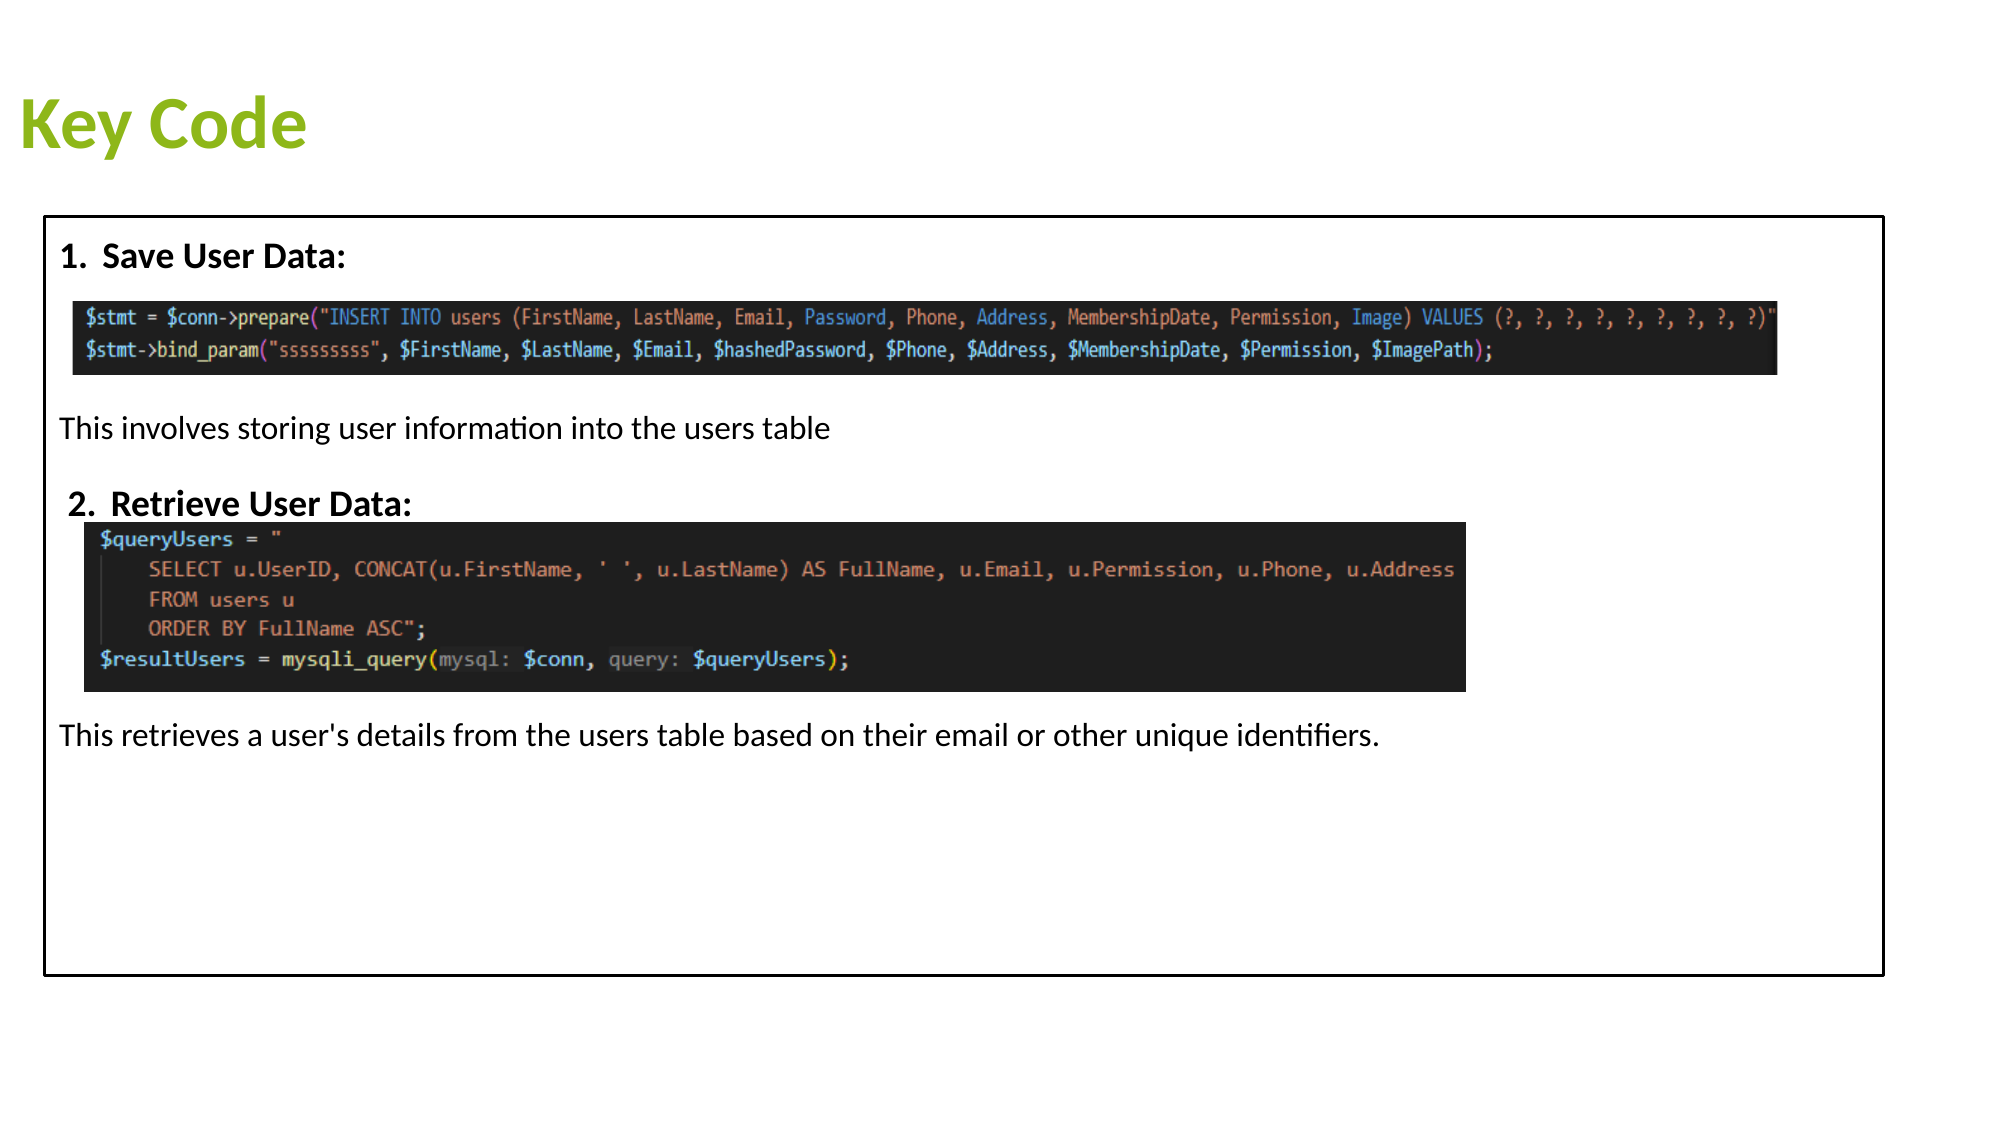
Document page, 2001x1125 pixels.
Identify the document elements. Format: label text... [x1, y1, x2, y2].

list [72, 301, 1778, 375]
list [84, 522, 1466, 692]
text_box 1. Save User Data: This involves storing user information into the users table 2. Retrieve User Data: This retrieves a user's details from the users table based on their email or other unique identifiers. [44, 216, 1884, 976]
text_box Key Code [5, 66, 1180, 172]
